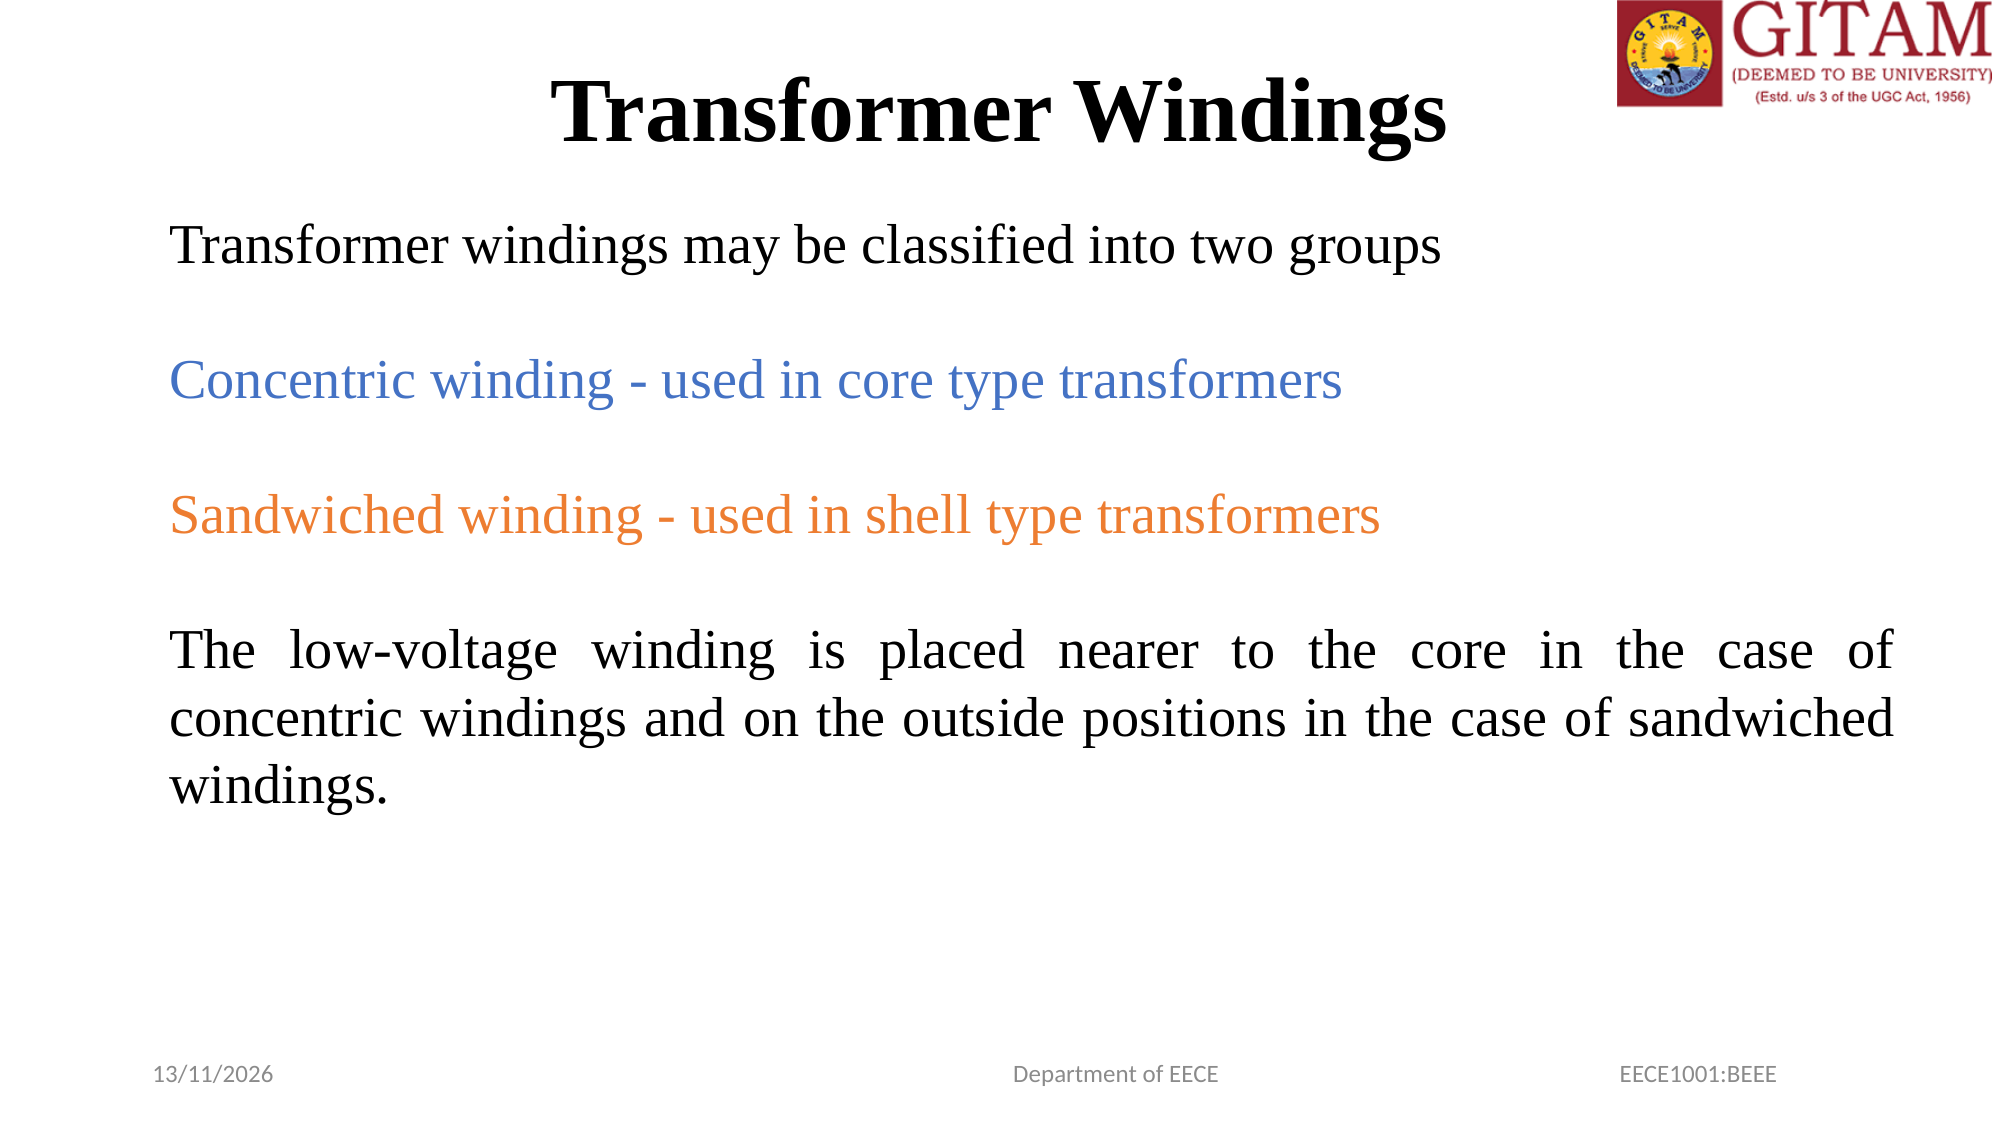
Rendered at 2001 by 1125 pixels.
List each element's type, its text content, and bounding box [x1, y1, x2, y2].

footer Department of EECE EECE1001:BEEE [792, 1042, 2000, 1103]
picture [1617, 0, 2000, 109]
text_box Transformer windings may be classified into two groups Concentric winding - used in core type transformers Sandwiched winding - used in shell type transformers The low-voltage winding is placed nearer to the core in the case of concentric windings and on the outside positions in the case of sandwiched windings. [154, 199, 1912, 822]
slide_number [137, 1042, 588, 1103]
title Transformer Windings [137, 3, 1863, 221]
